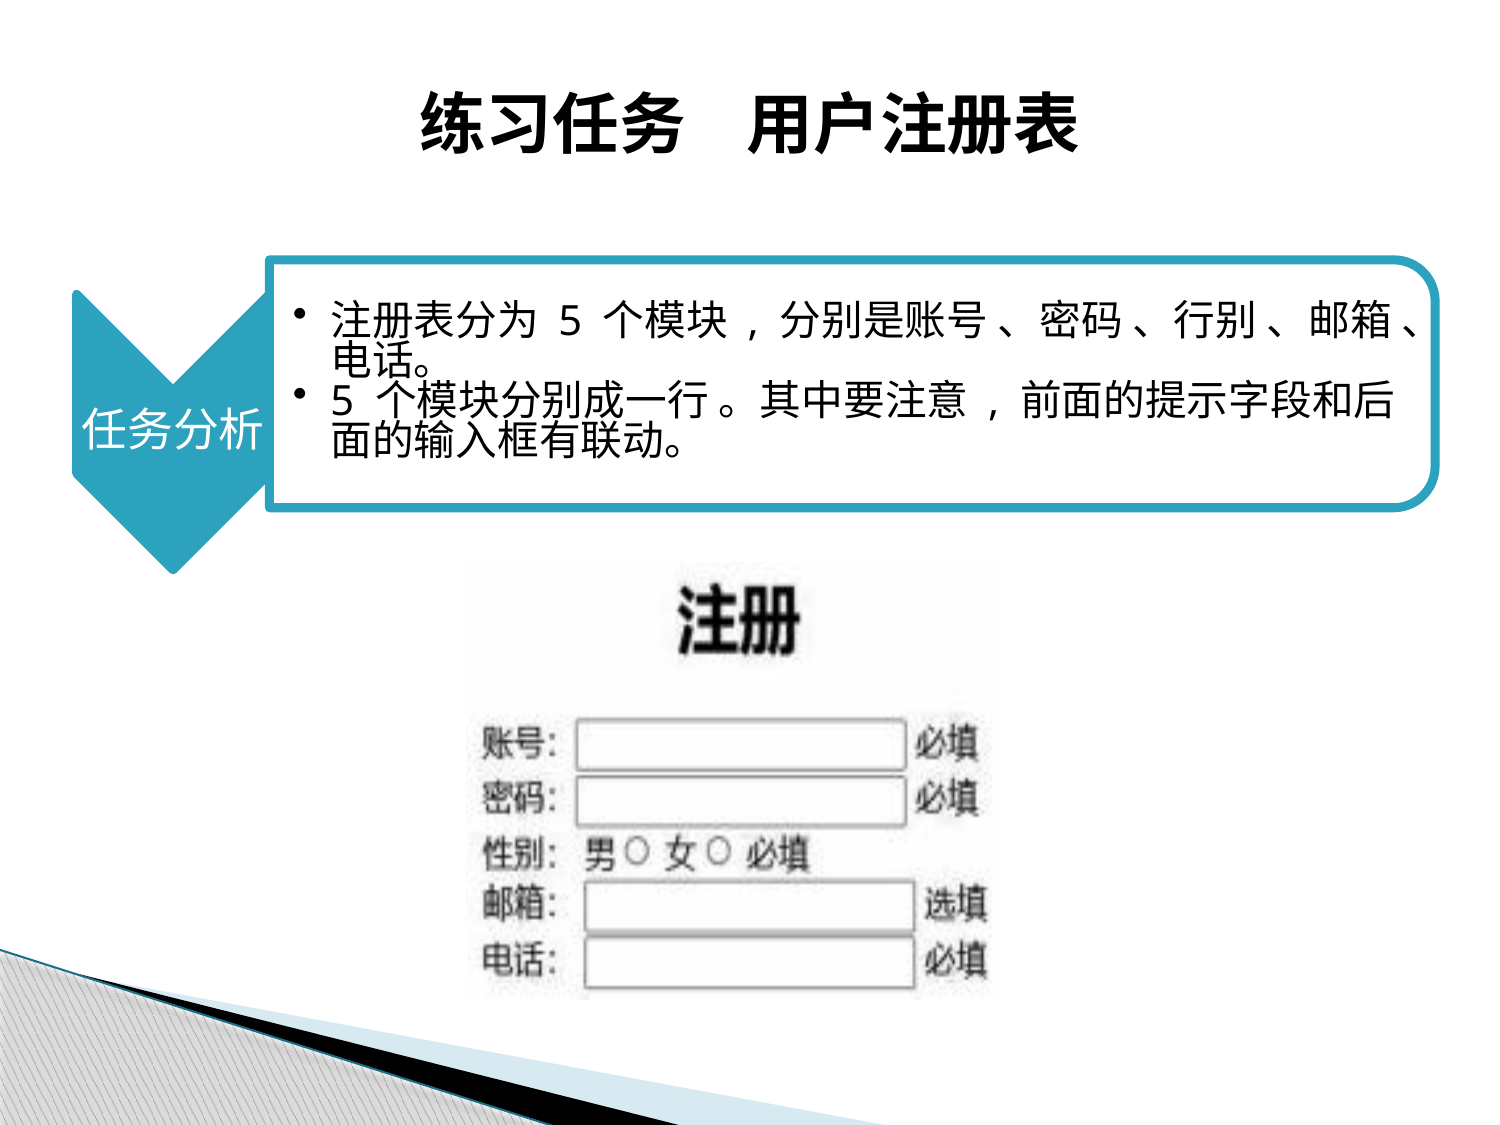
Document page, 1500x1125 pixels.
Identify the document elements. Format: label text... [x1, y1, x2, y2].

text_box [76, 255, 1436, 575]
picture [466, 562, 1004, 1000]
title 练习任务 用户注册表 [75, 45, 1425, 199]
